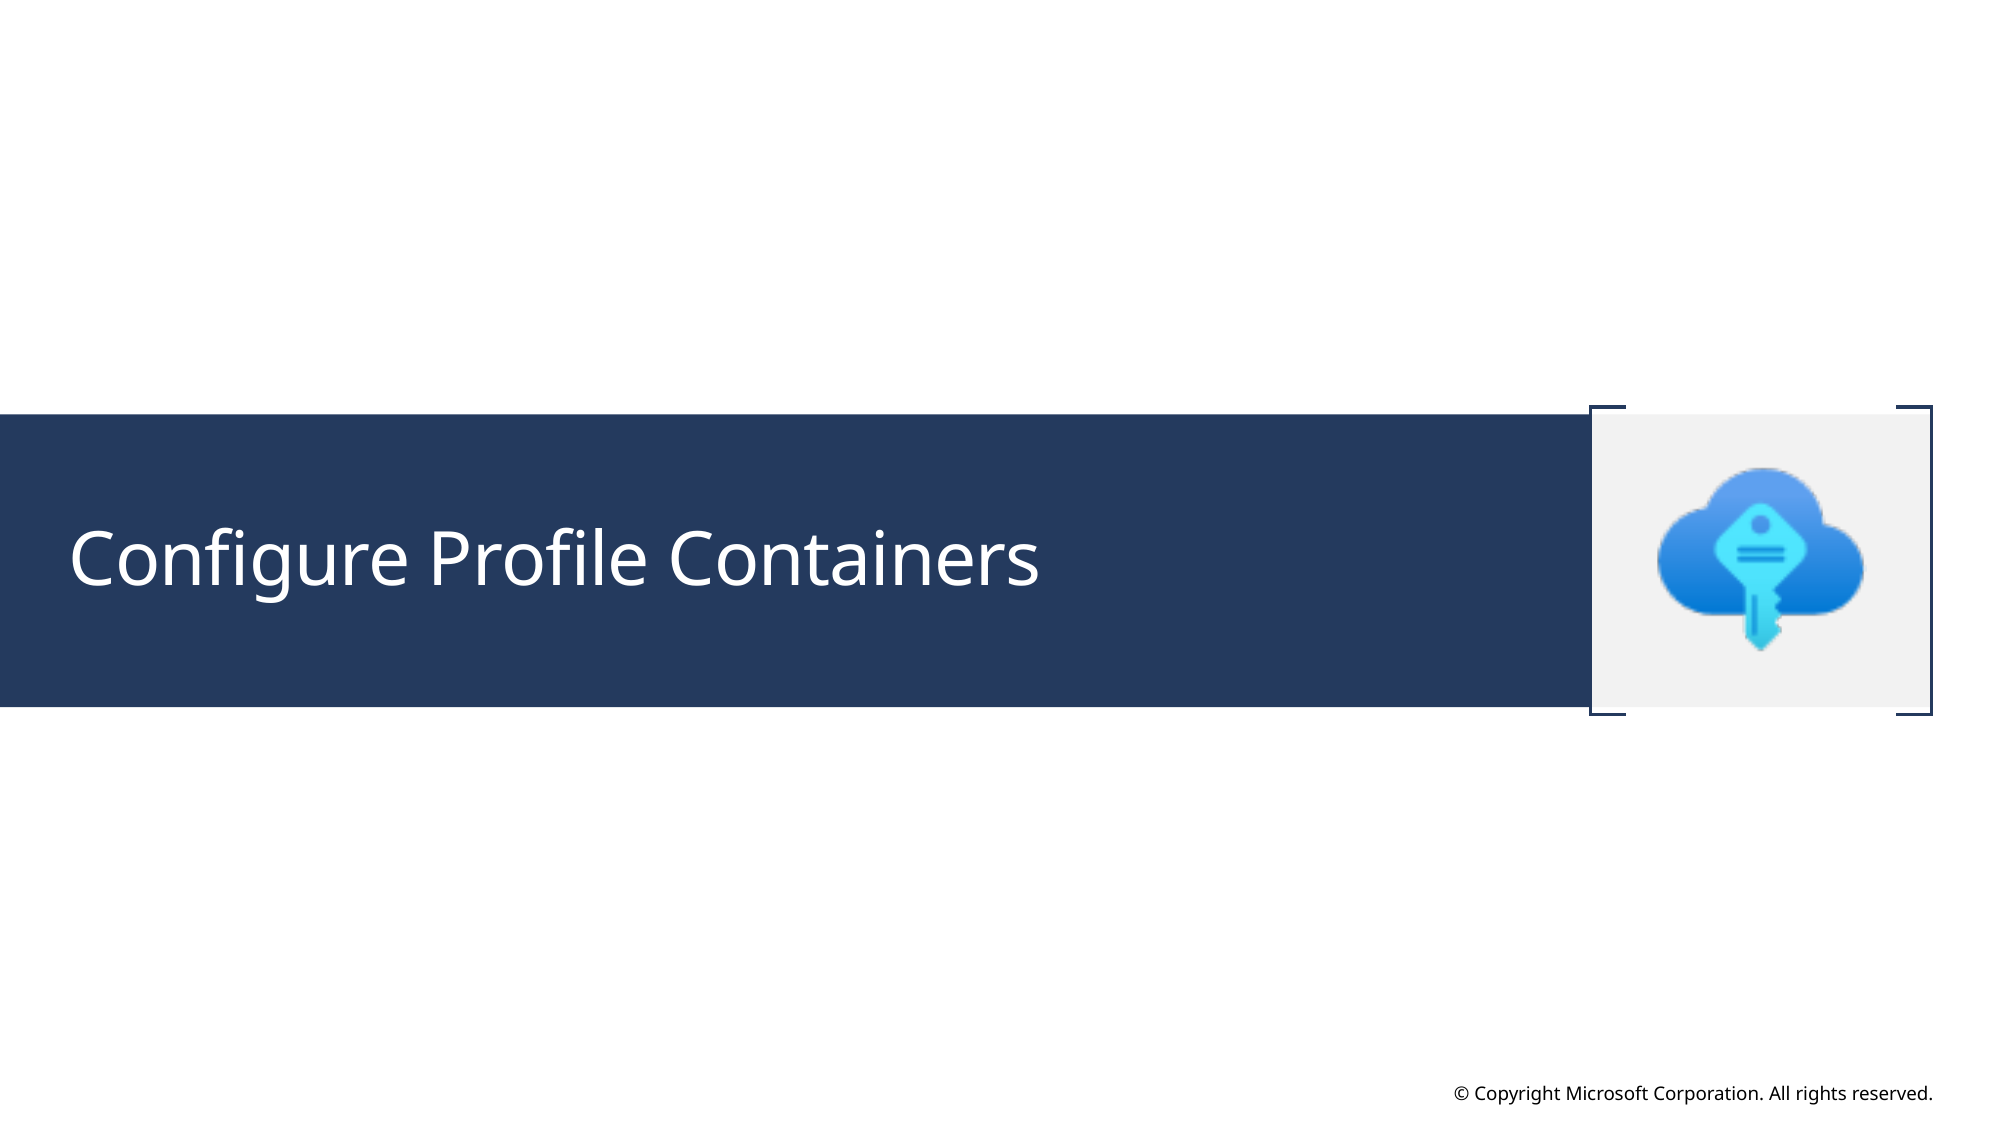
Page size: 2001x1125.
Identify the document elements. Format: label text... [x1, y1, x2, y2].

picture [1656, 455, 1867, 667]
title Configure Profile Containers [68, 414, 1577, 708]
